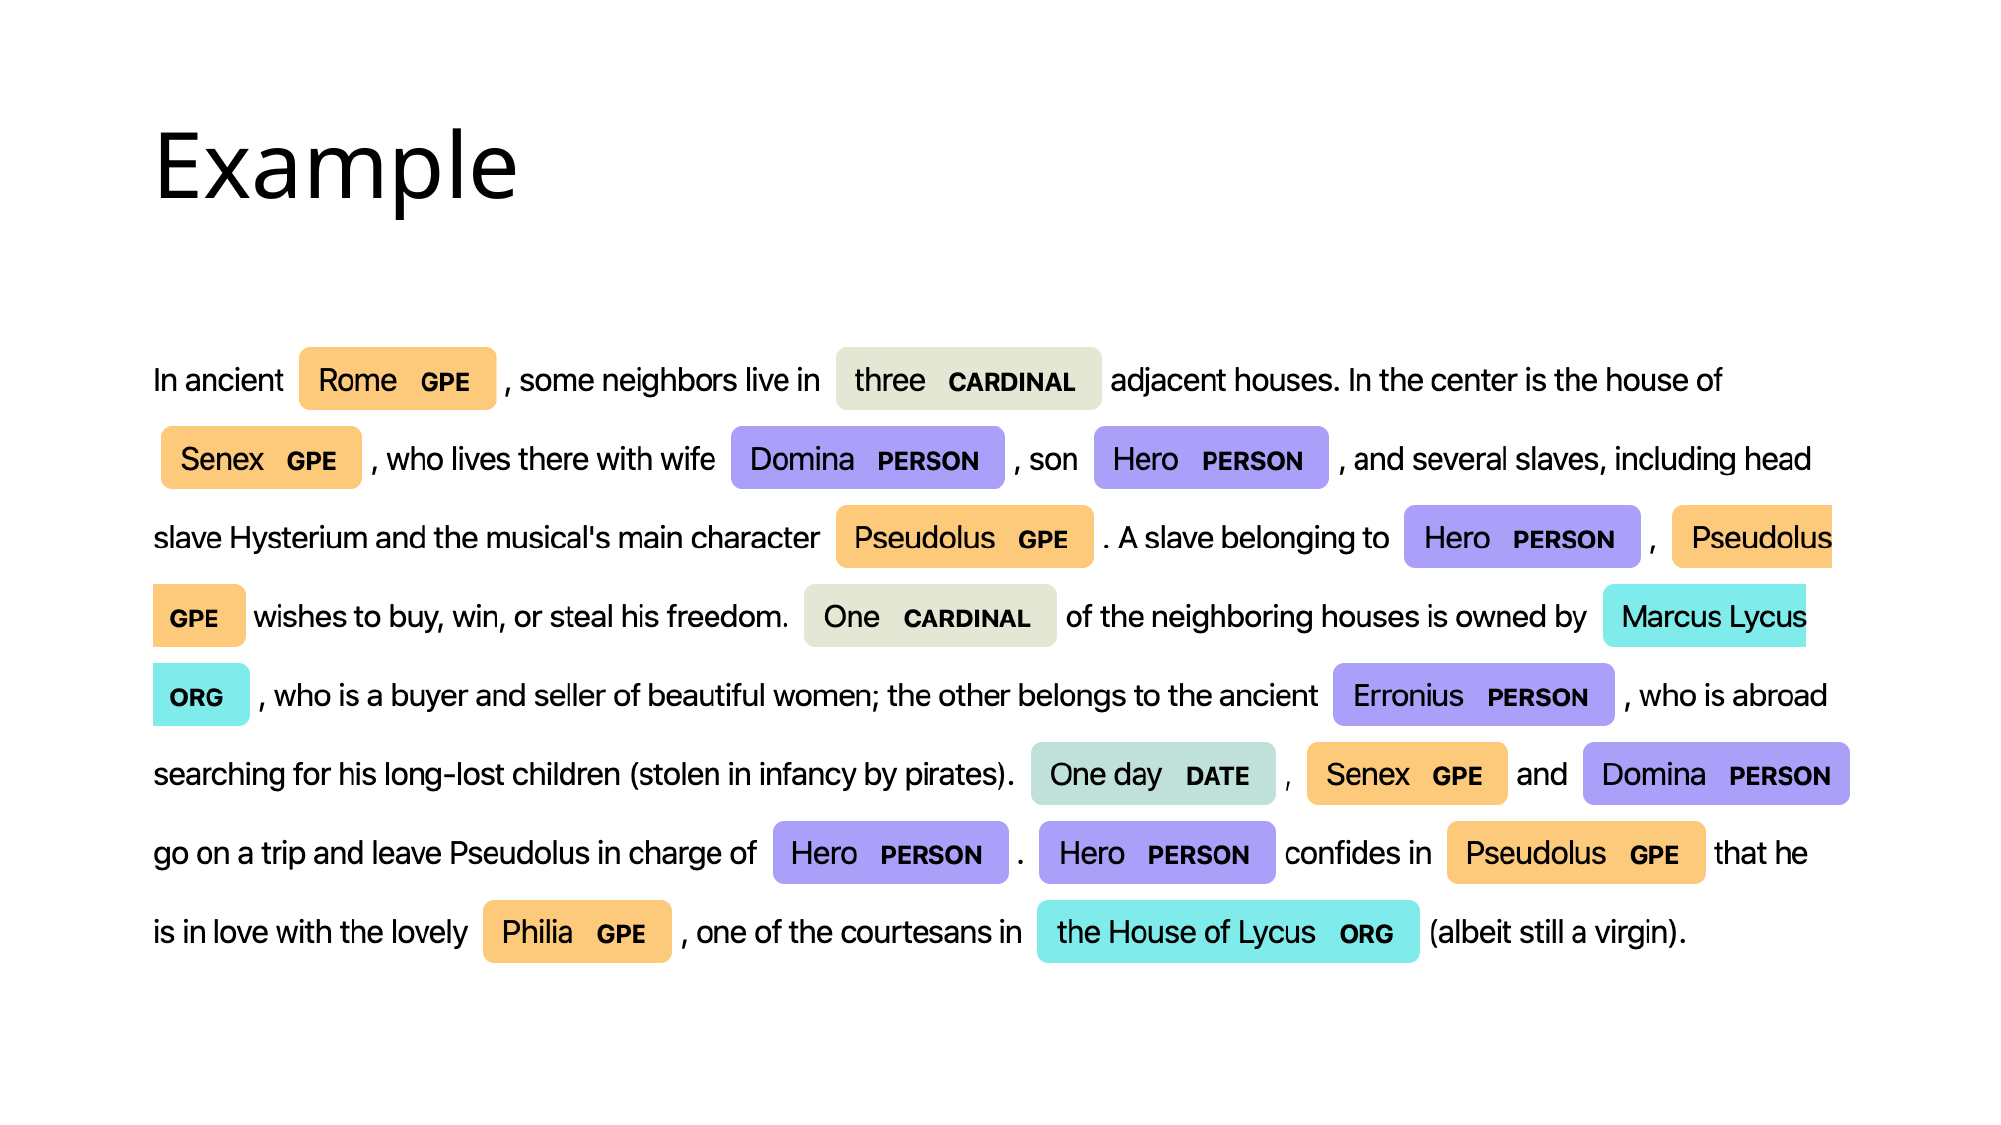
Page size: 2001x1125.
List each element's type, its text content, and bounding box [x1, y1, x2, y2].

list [137, 329, 1863, 984]
title Example [137, 59, 1863, 278]
